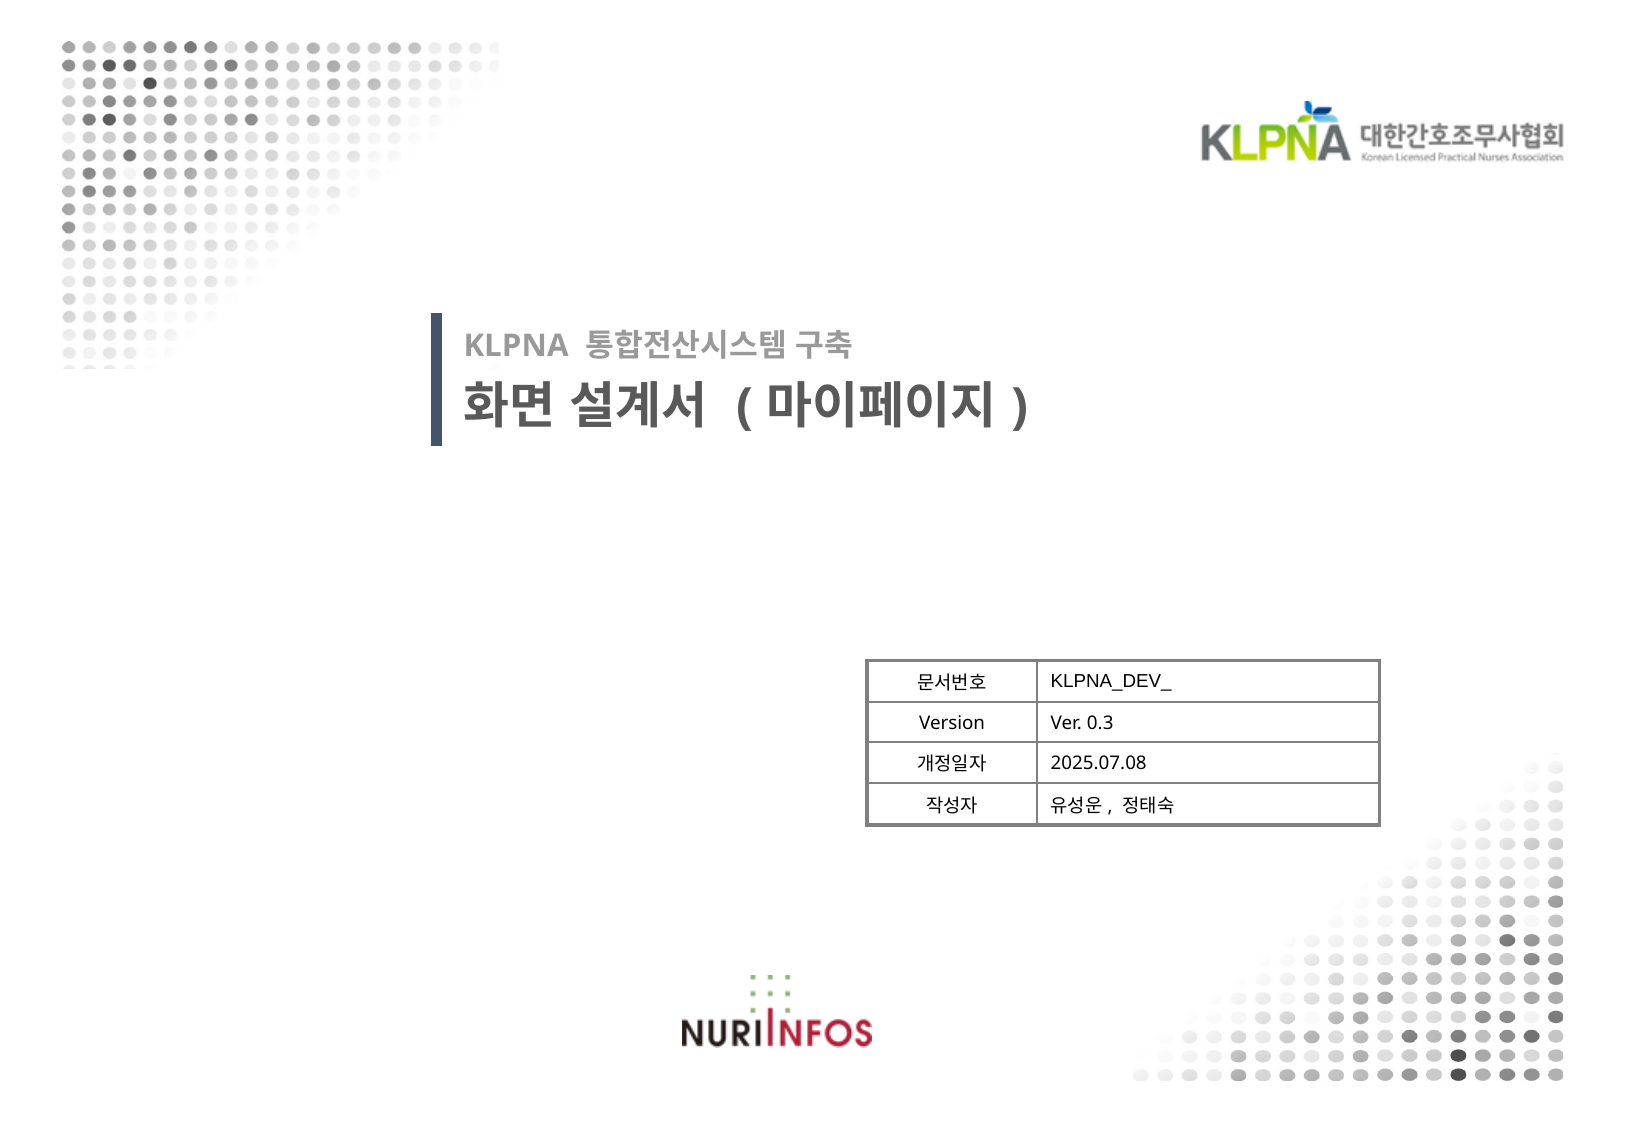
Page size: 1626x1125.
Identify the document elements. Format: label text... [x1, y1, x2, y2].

picture [682, 975, 872, 1048]
table_cell 유성운, 정태숙 [1038, 784, 1378, 823]
table_header 문서번호 [869, 662, 1036, 701]
table_cell Version [869, 703, 1036, 741]
table_cell Ver. 0.3 [1038, 703, 1378, 741]
table_cell 2025.07.08 [1038, 743, 1378, 782]
picture [1126, 753, 1563, 1081]
table_cell 작성자 [869, 784, 1036, 823]
table_header KLPNA_DEV_ [1038, 662, 1378, 701]
picture [62, 41, 499, 369]
table_cell 개정일자 [869, 743, 1036, 782]
picture [1190, 101, 1579, 167]
